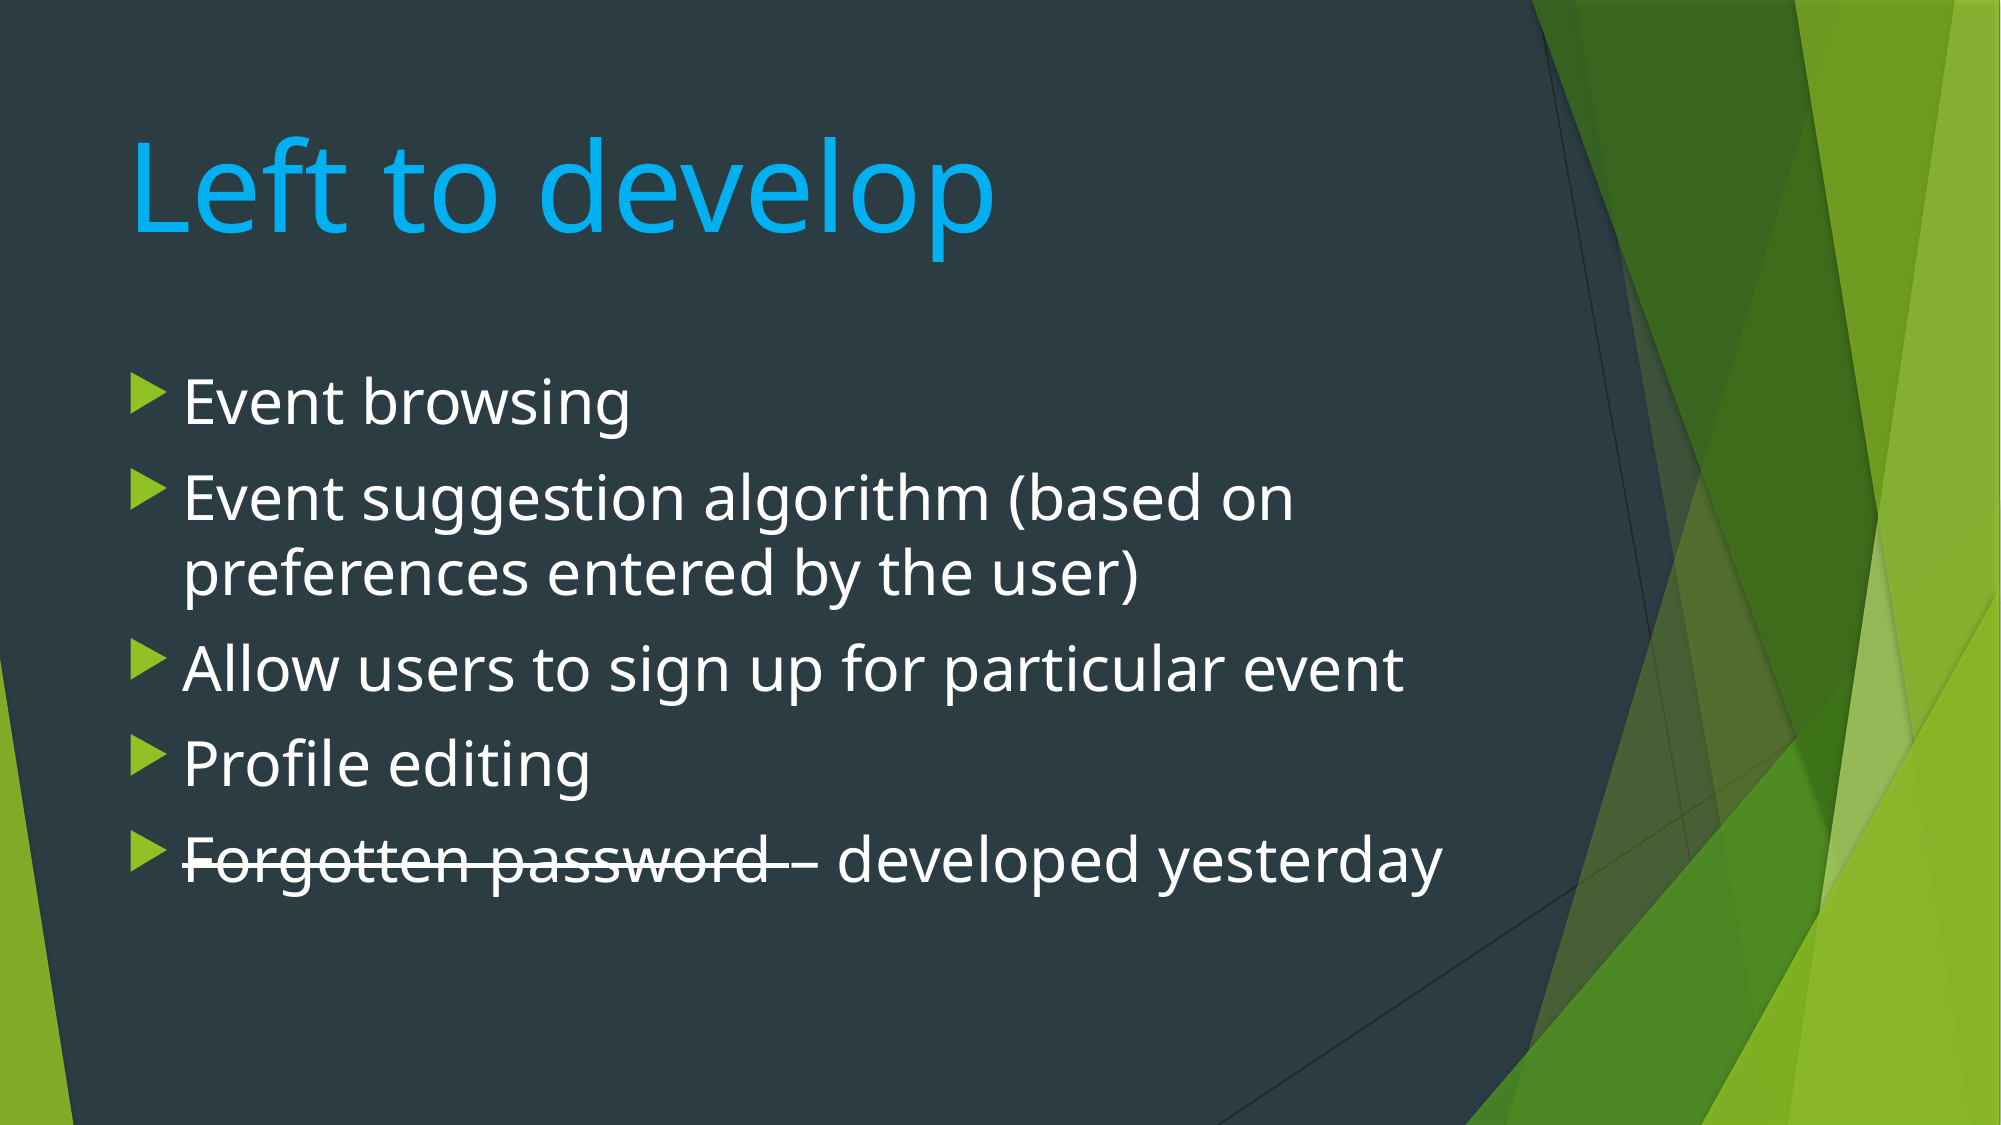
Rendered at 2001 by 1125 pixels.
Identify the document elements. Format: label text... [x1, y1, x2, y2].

title Left to develop [111, 99, 1522, 317]
list Event browsing Event suggestion algorithm (based on preferences entered by the user) Allow users to sign up for particular event Profile editing Forgotten password – developed yesterday [111, 354, 1522, 992]
